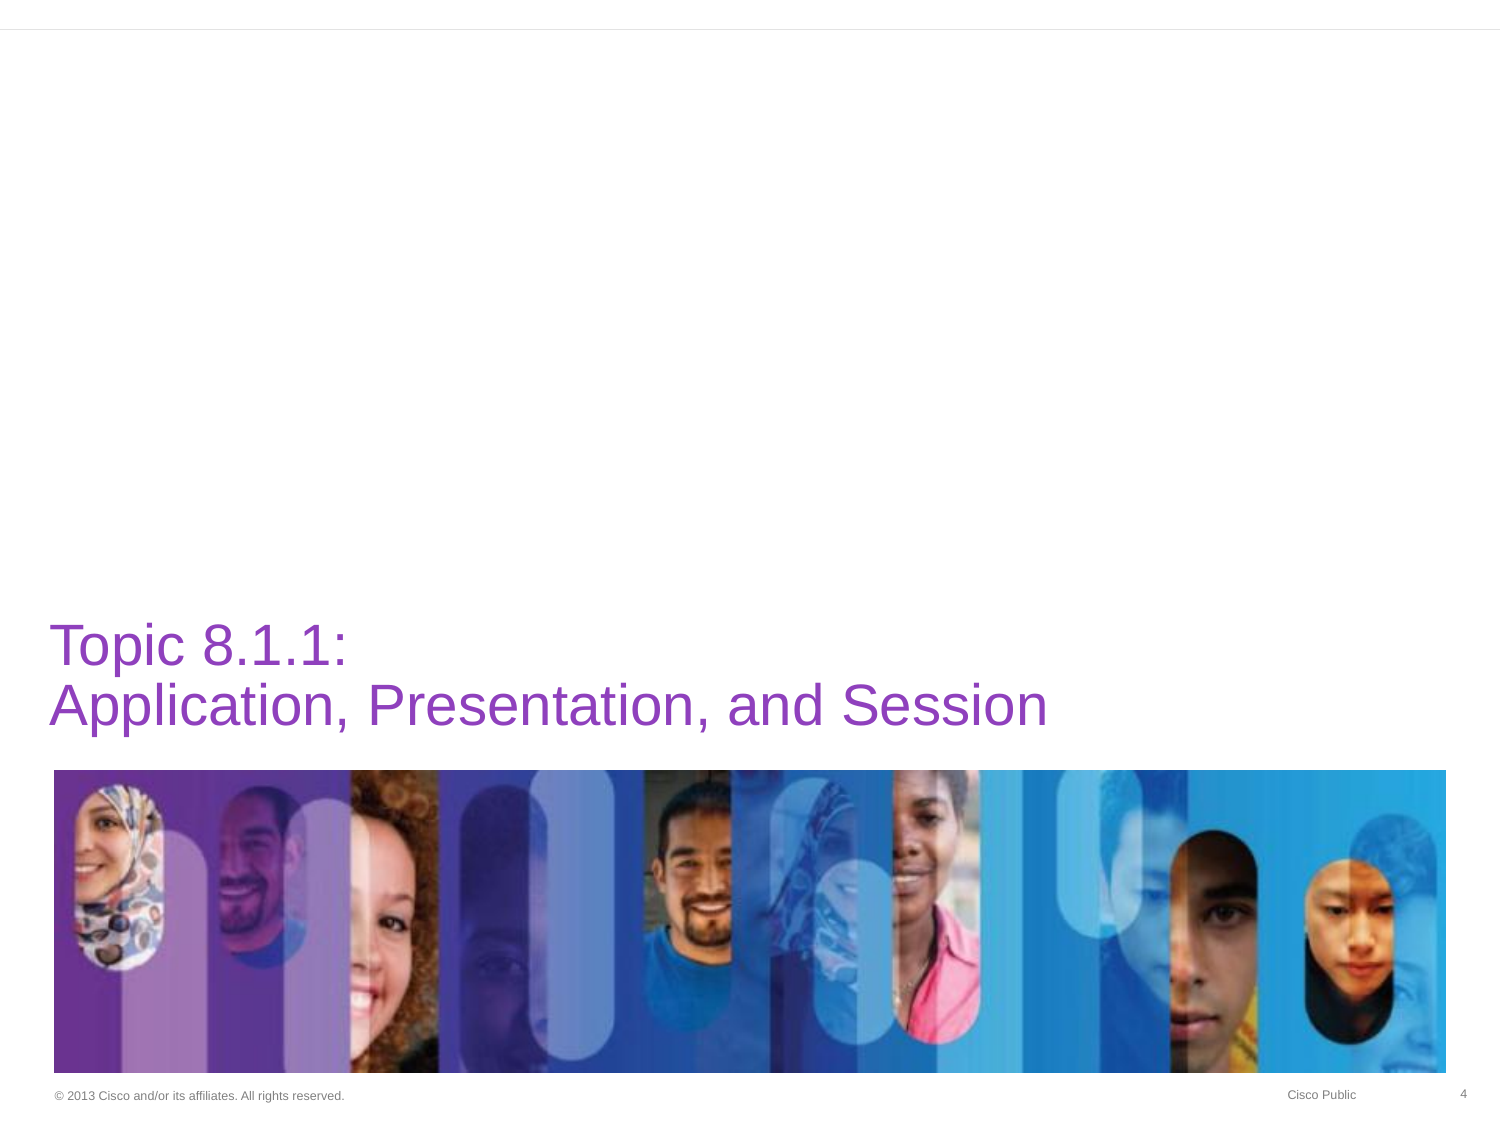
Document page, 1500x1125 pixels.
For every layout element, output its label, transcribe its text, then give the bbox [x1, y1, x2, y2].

picture [54, 770, 1446, 1073]
title Topic 8.1.1: Application, Presentation, and Session [36, 65, 1439, 744]
